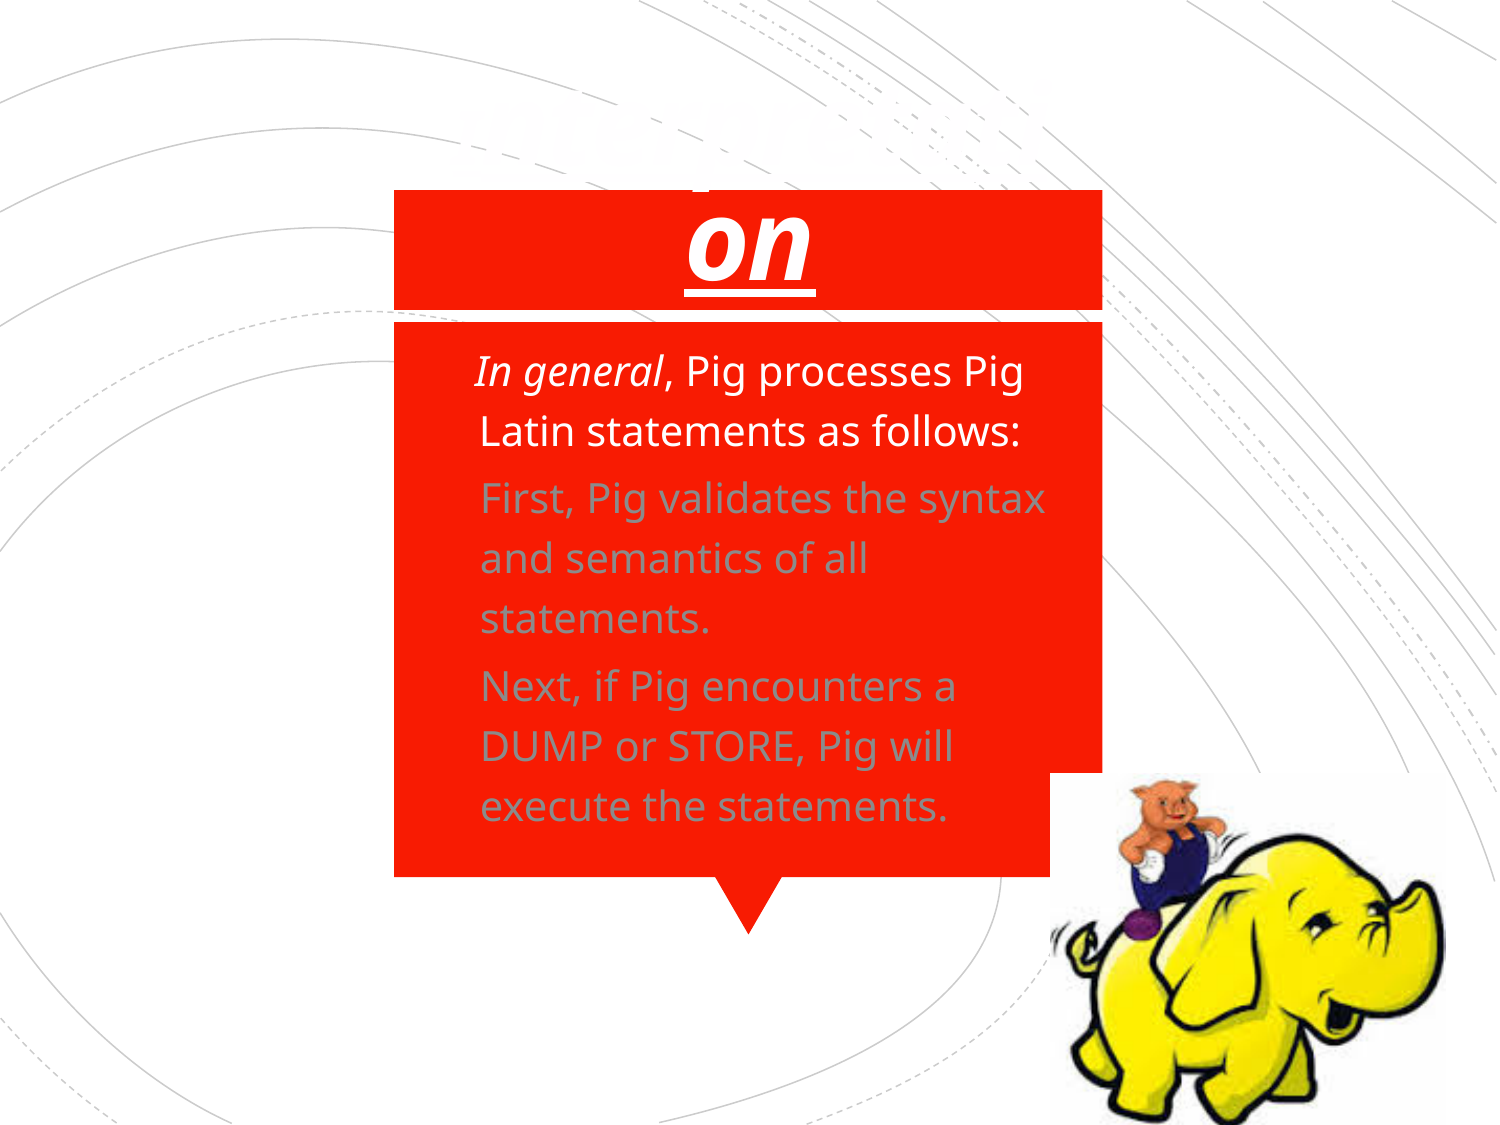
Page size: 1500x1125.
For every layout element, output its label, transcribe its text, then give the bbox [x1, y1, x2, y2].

picture [1049, 773, 1446, 1125]
list In general, Pig processes Pig Latin statements as follows: First, Pig validates the syntax and semantics of all statements. Next, if Pig encounters a DUMP or STORE, Pig will execute the statements. [408, 334, 1092, 396]
title Interpretation [408, 19, 1092, 304]
